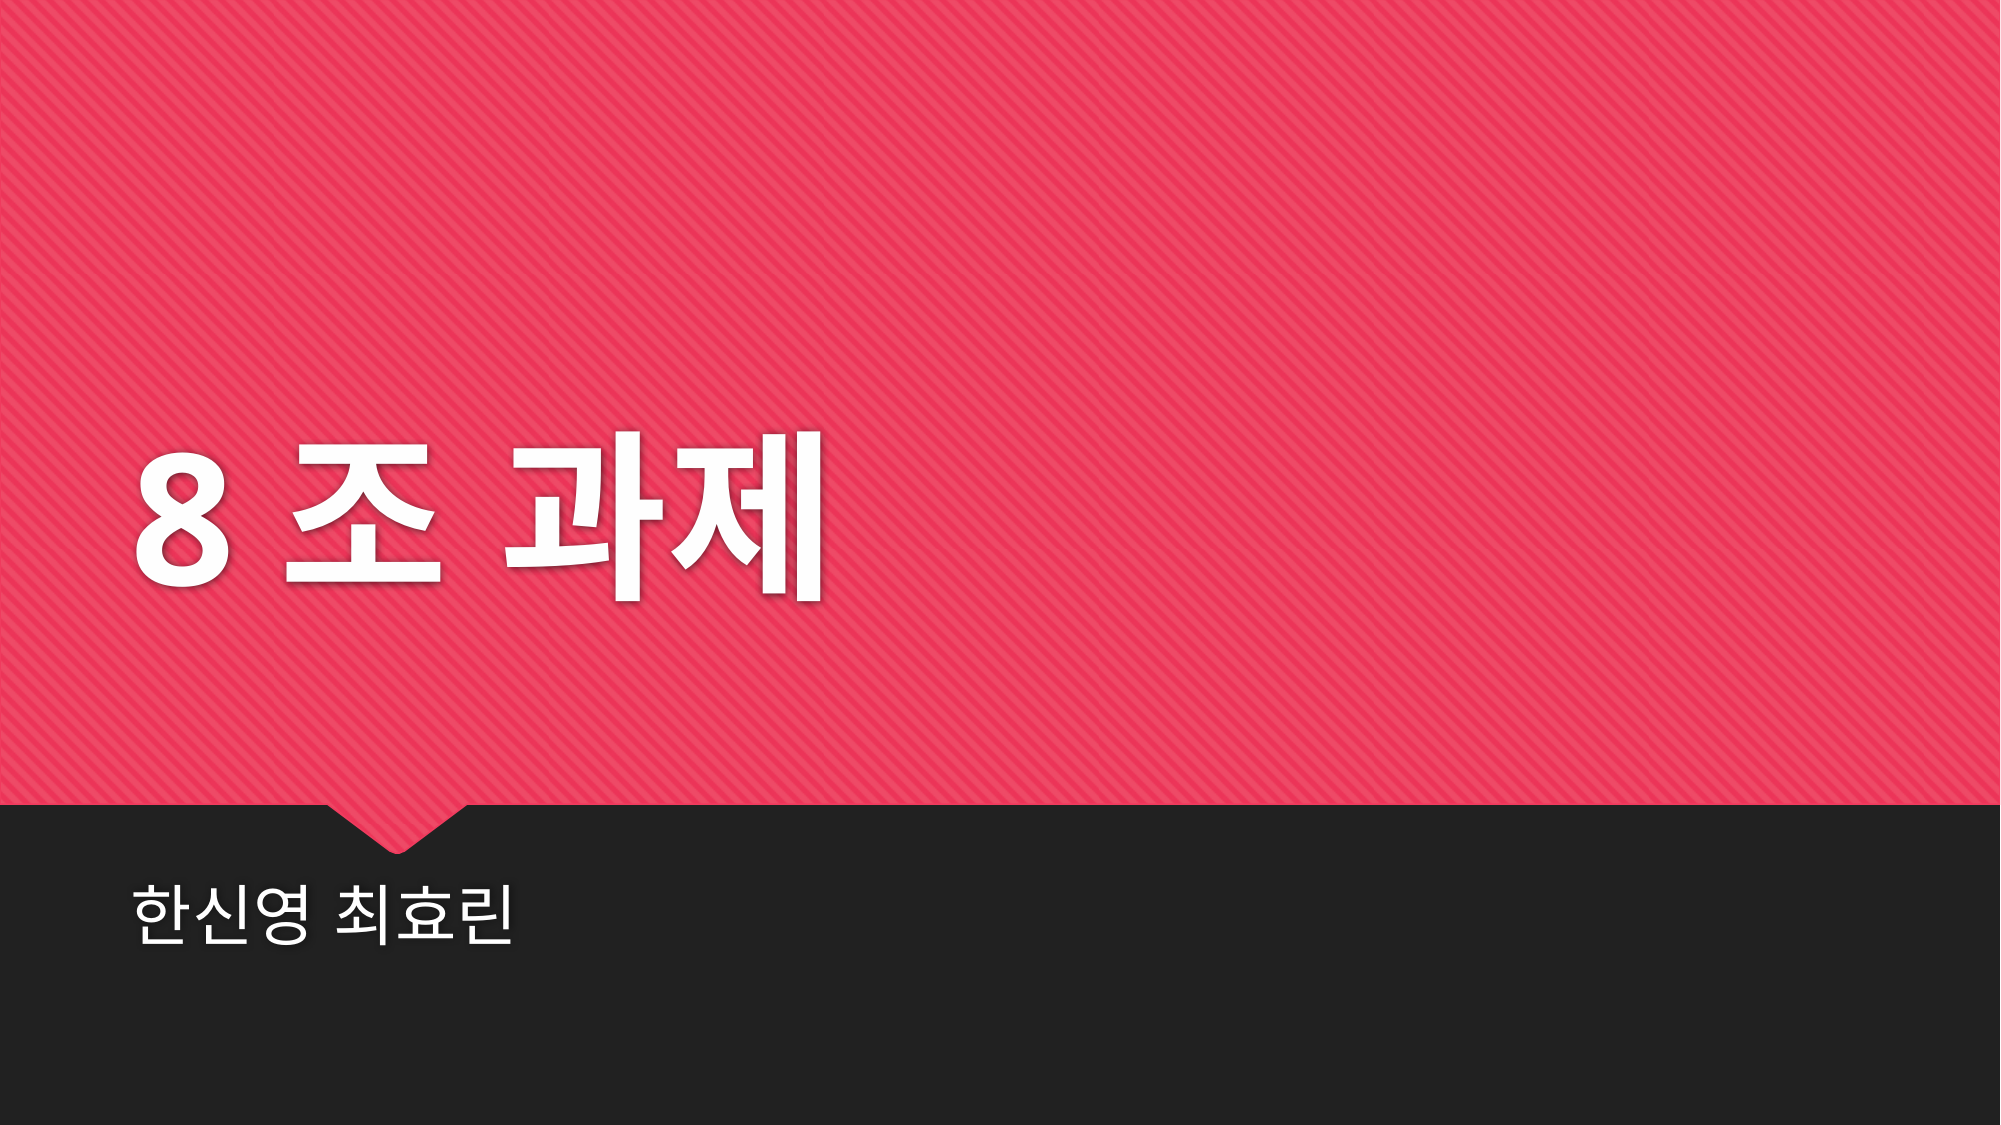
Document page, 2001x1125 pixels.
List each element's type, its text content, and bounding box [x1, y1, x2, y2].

title 8조 과제 [115, 237, 1868, 630]
subtitle 한신영 최효린 [115, 866, 1868, 964]
